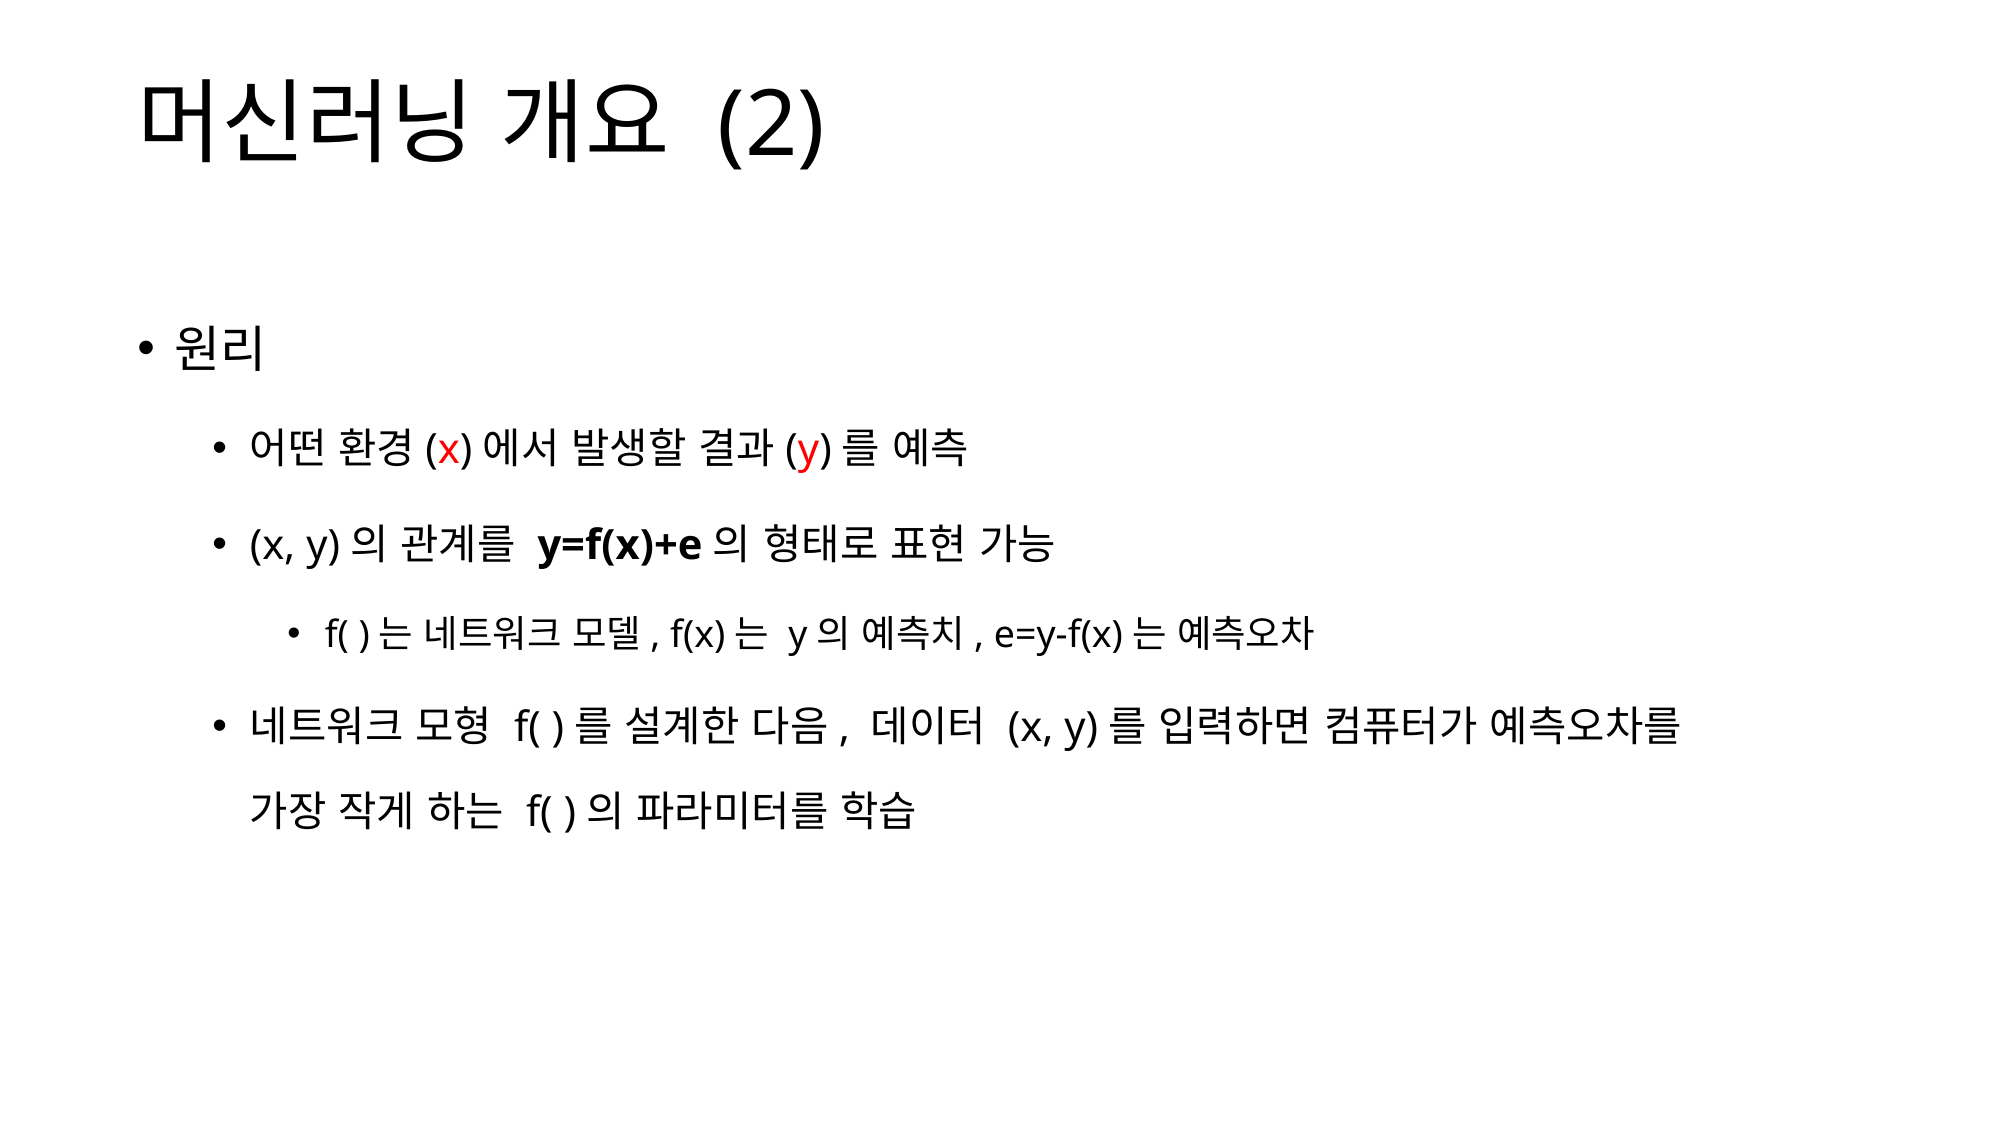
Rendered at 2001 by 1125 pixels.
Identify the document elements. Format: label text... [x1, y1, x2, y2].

title 머신러닝 개요 (2) [122, 16, 1848, 235]
list 원리 어떤 환경(x)에서 발생할 결과(y)를 예측 (x, y)의 관계를 y=f(x)+e의 형태로 표현 가능 f( )는 네트워크 모델, f(x)는 y의 예측치, e=y-f(x)는 예측오차 네트워크 모형 f( )를 설계한 다음, 데이터 (x, y)를 입력하면 컴퓨터가 예측오차를 가장 작게 하는 f( )의 파라미터를 학습 [122, 267, 1777, 982]
